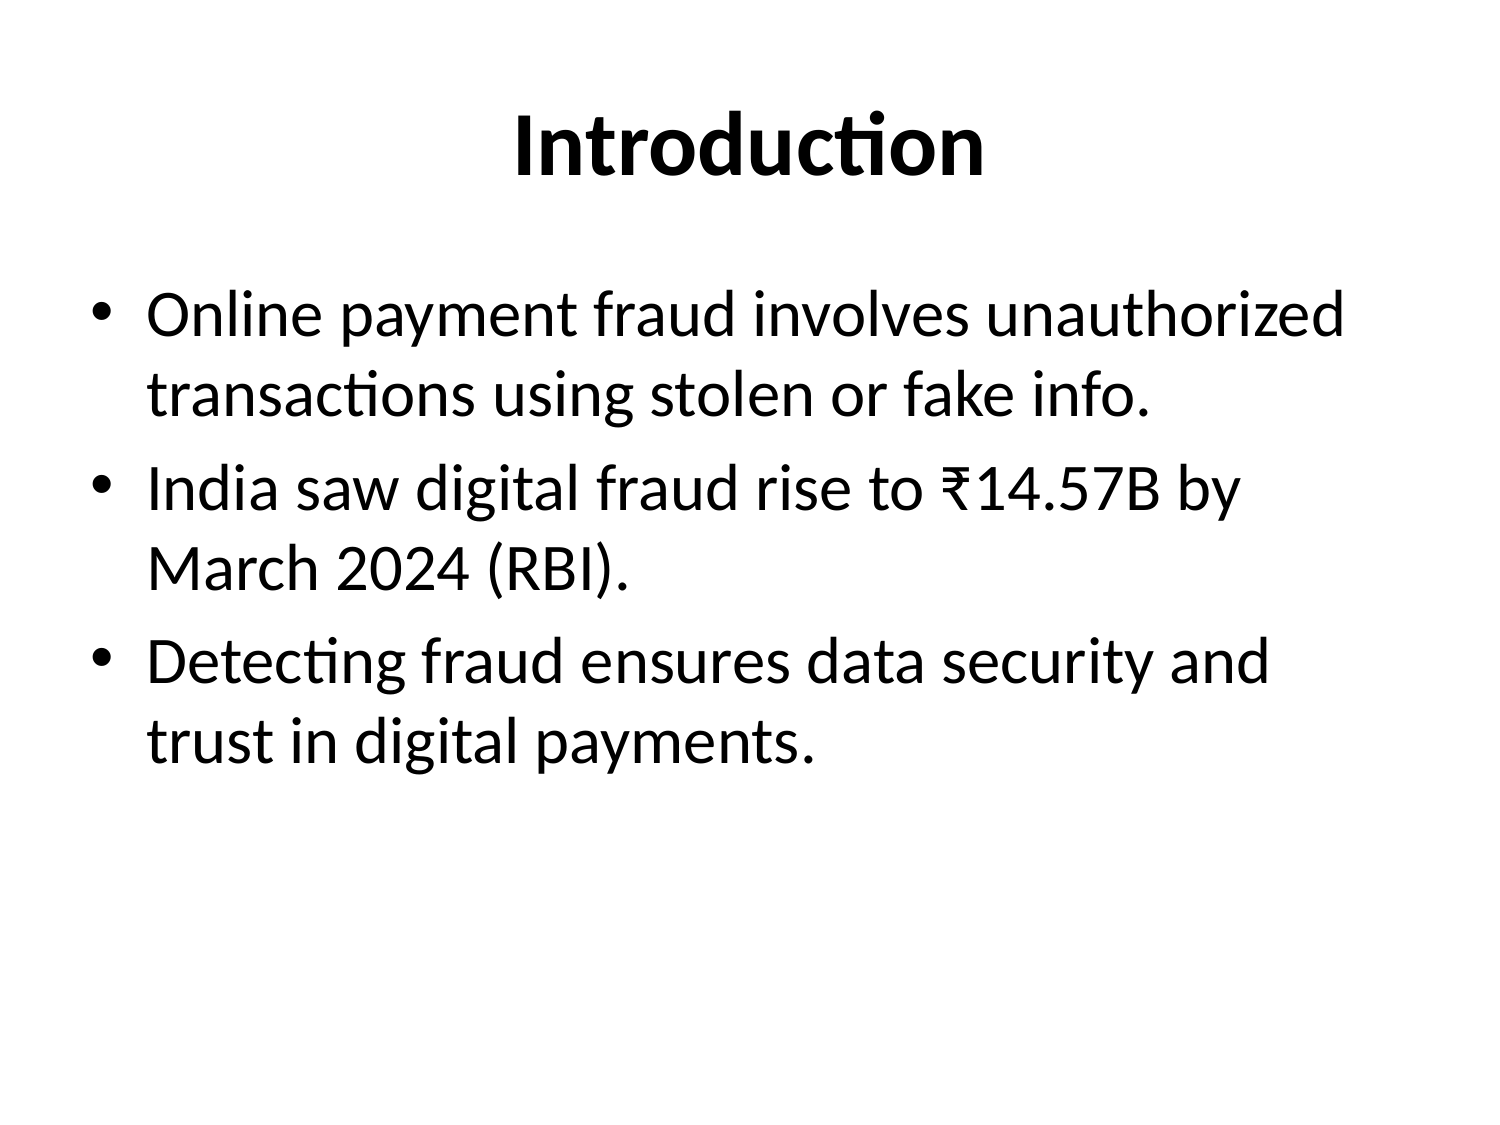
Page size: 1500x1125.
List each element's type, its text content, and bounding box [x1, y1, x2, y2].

title Introduction [75, 45, 1425, 233]
list Online payment fraud involves unauthorized transactions using stolen or fake info. India saw digital fraud rise to ₹14.57B by March 2024 (RBI). Detecting fraud ensures data security and trust in digital payments. [75, 262, 1425, 1005]
